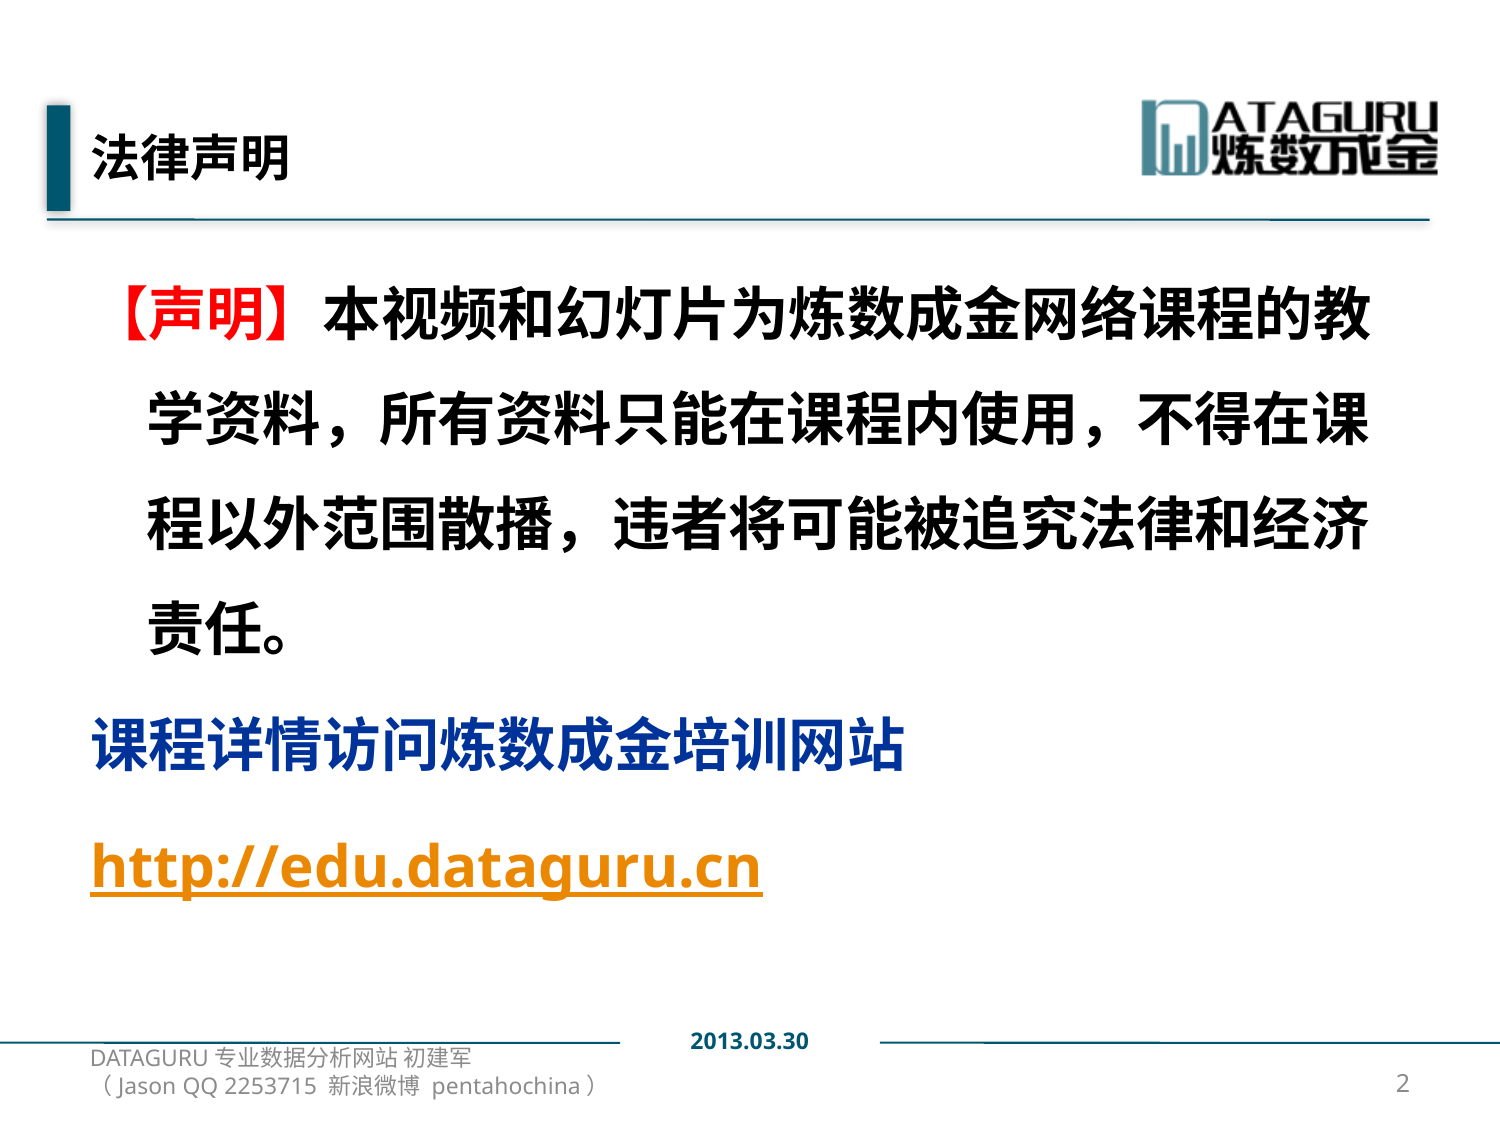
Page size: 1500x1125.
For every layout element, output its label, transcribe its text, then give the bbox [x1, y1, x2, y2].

picture [1128, 90, 1452, 193]
title 法律声明 [74, 93, 1093, 220]
list 【声明】本视频和幻灯片为炼数成金网络课程的教学资料，所有资料只能在课程内使用，不得在课程以外范围散播，违者将可能被追究法律和经济责任。 课程详情访问炼数成金培训网站 http://edu.dataguru.cn [74, 234, 1424, 1024]
slide_number 2 [1074, 1054, 1425, 1115]
